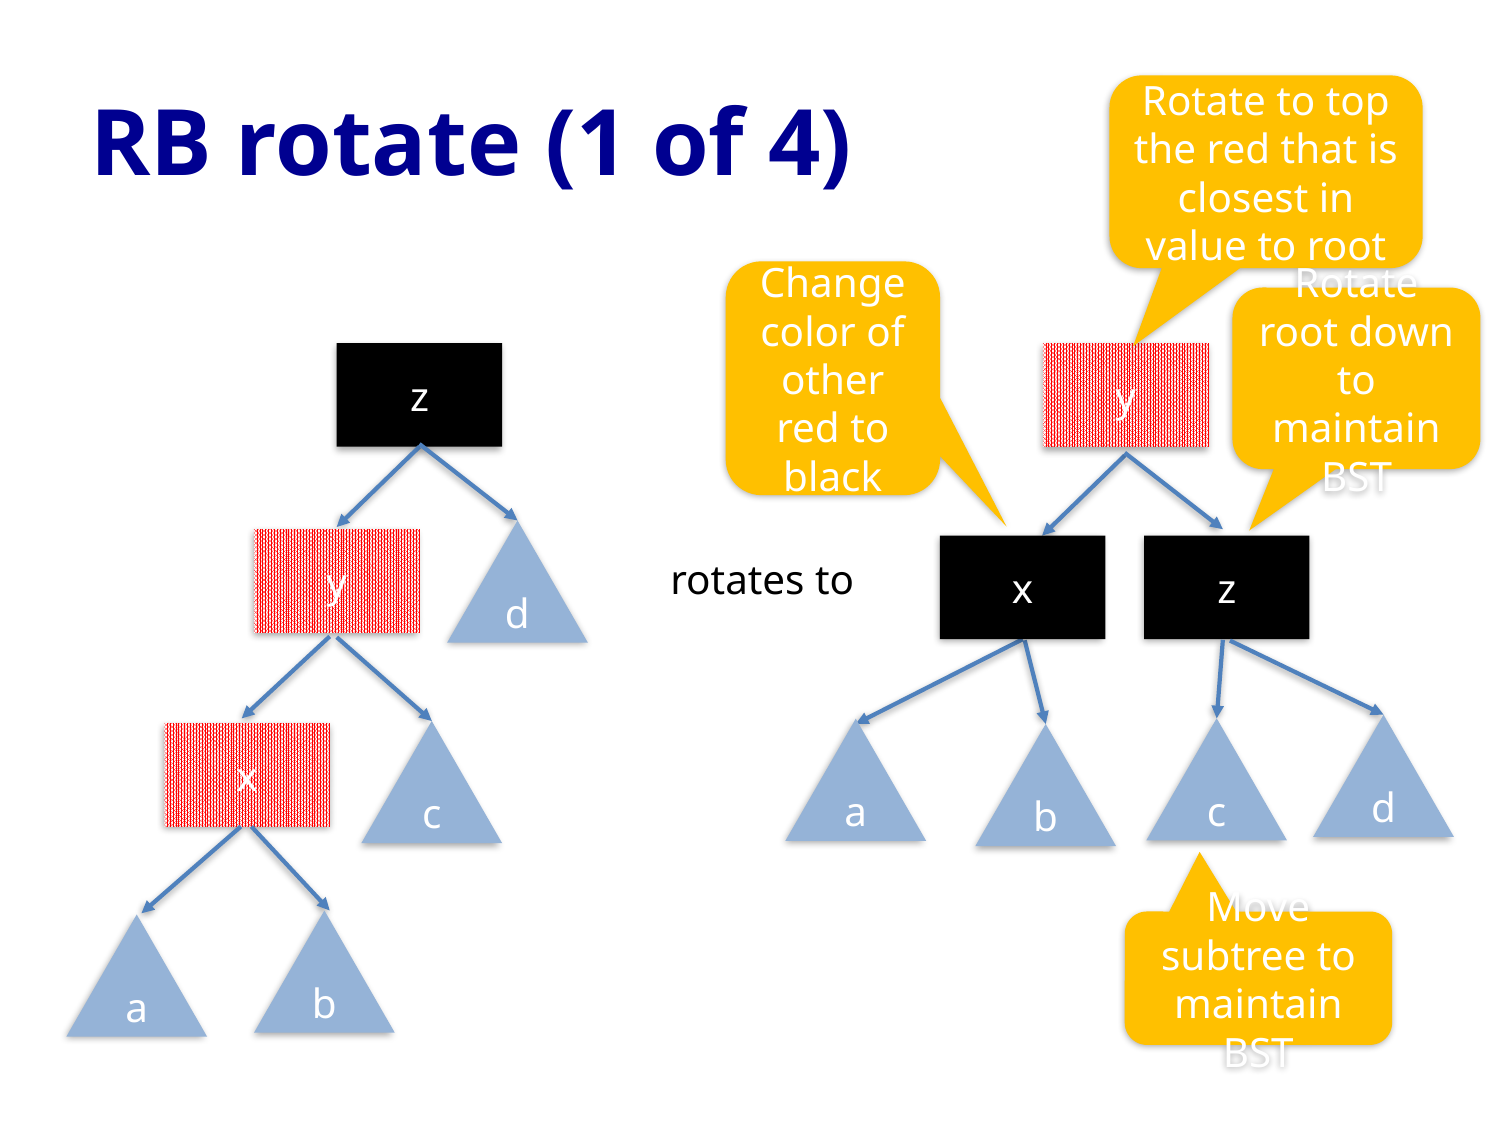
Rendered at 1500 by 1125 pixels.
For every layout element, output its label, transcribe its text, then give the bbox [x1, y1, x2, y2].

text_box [1042, 75, 1424, 447]
text_box rotates to [655, 546, 720, 610]
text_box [725, 261, 1119, 640]
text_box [1124, 287, 1481, 640]
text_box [1124, 639, 1455, 1046]
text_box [66, 342, 589, 1037]
title RB rotate (1 of 4) [75, 45, 1425, 233]
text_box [785, 648, 1117, 847]
